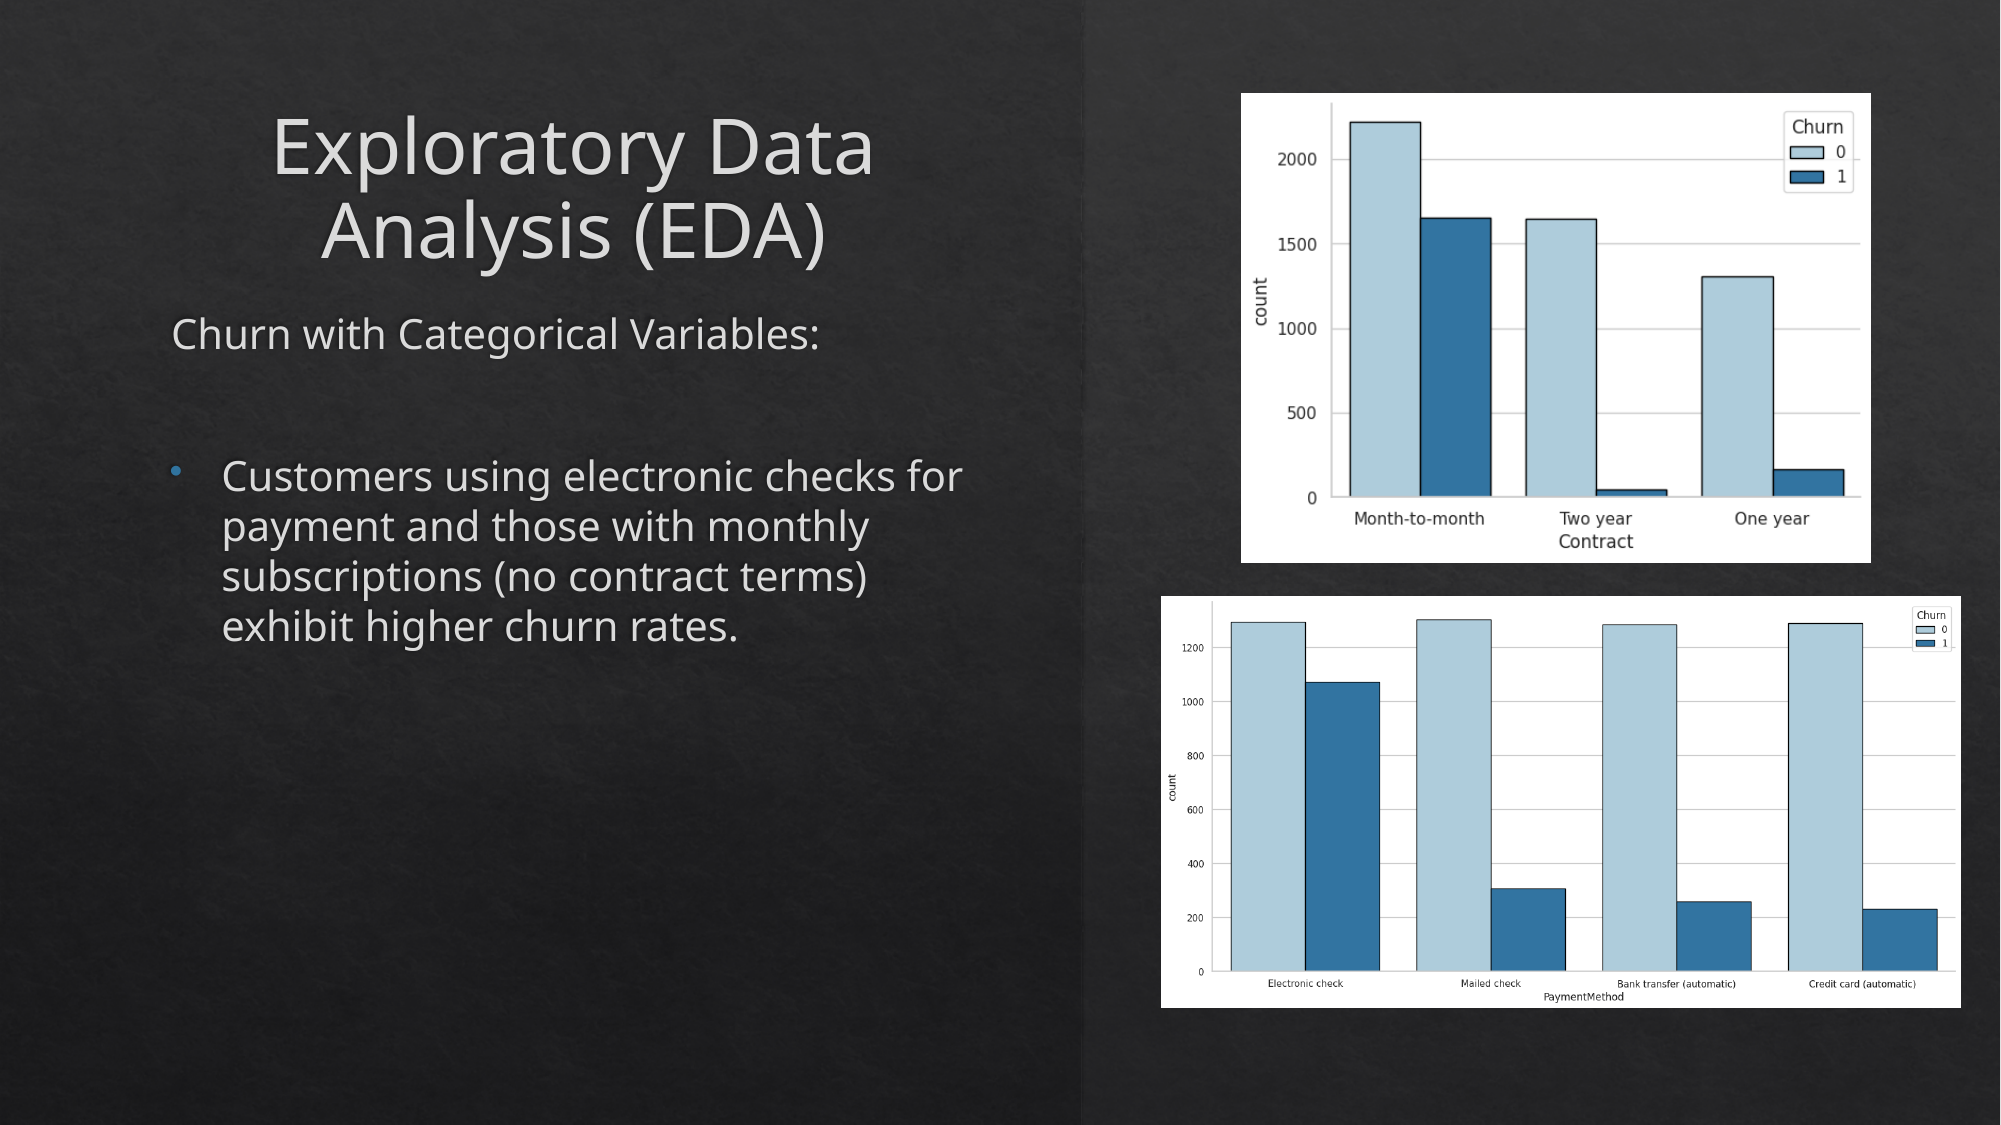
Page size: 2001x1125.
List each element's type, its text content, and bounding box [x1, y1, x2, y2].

list Churn with Categorical Variables: Customers using electronic checks for payment and those with monthly subscriptions (no contract terms) exhibit higher churn rates. [149, 299, 998, 950]
title Exploratory Data Analysis (EDA) [149, 99, 998, 284]
picture [1080, 0, 2000, 1125]
